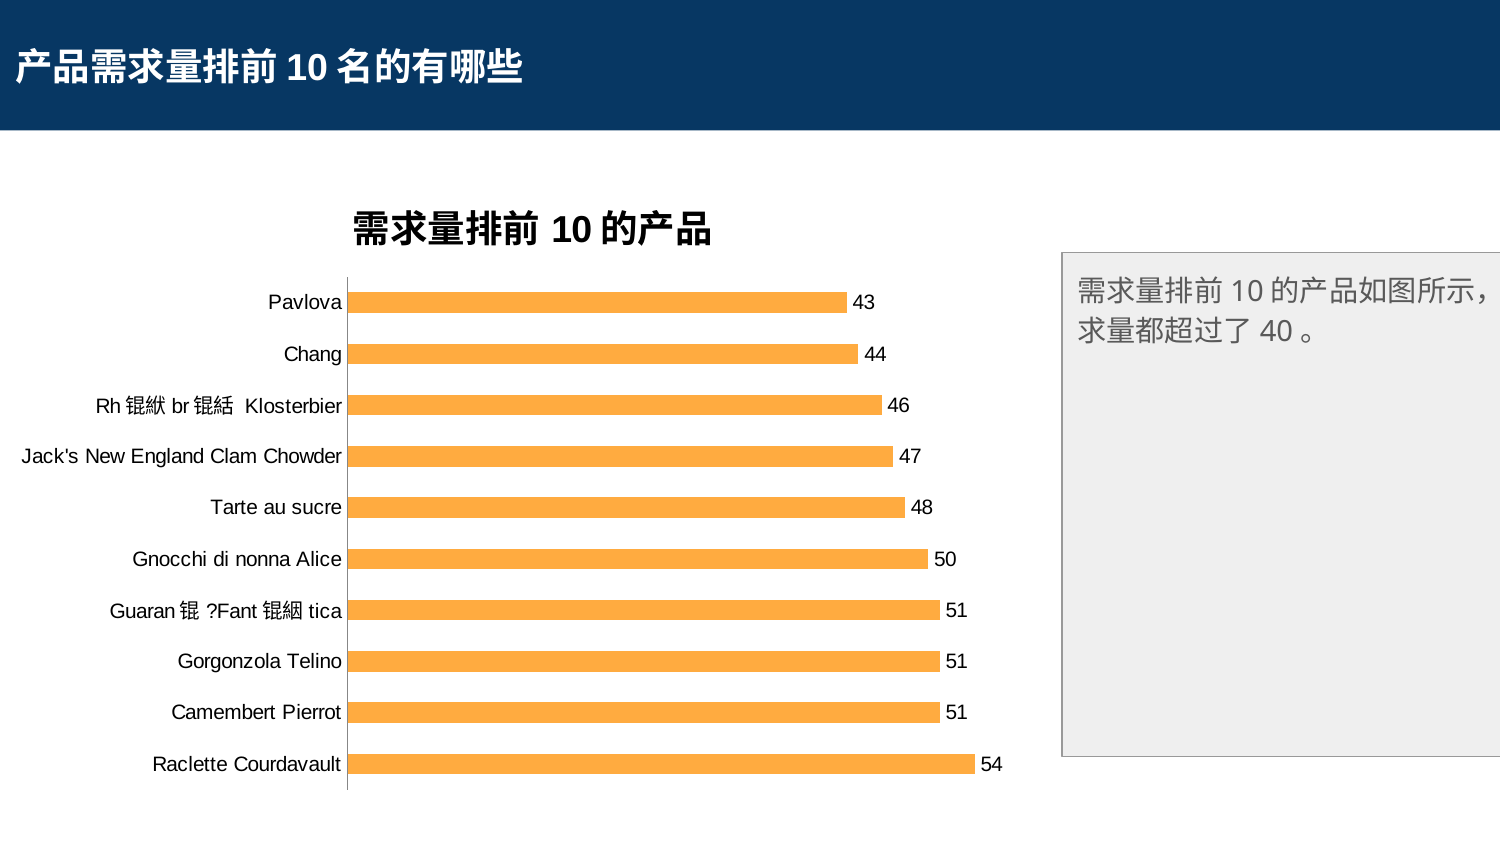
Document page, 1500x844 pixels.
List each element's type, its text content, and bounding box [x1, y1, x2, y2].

list 需求量排前10的产品如图所示，它们的需求量都超过了40。 [1069, 252, 1500, 757]
title 产品需求量排前10名的有哪些 [0, 0, 1500, 131]
chart [0, 166, 1066, 803]
